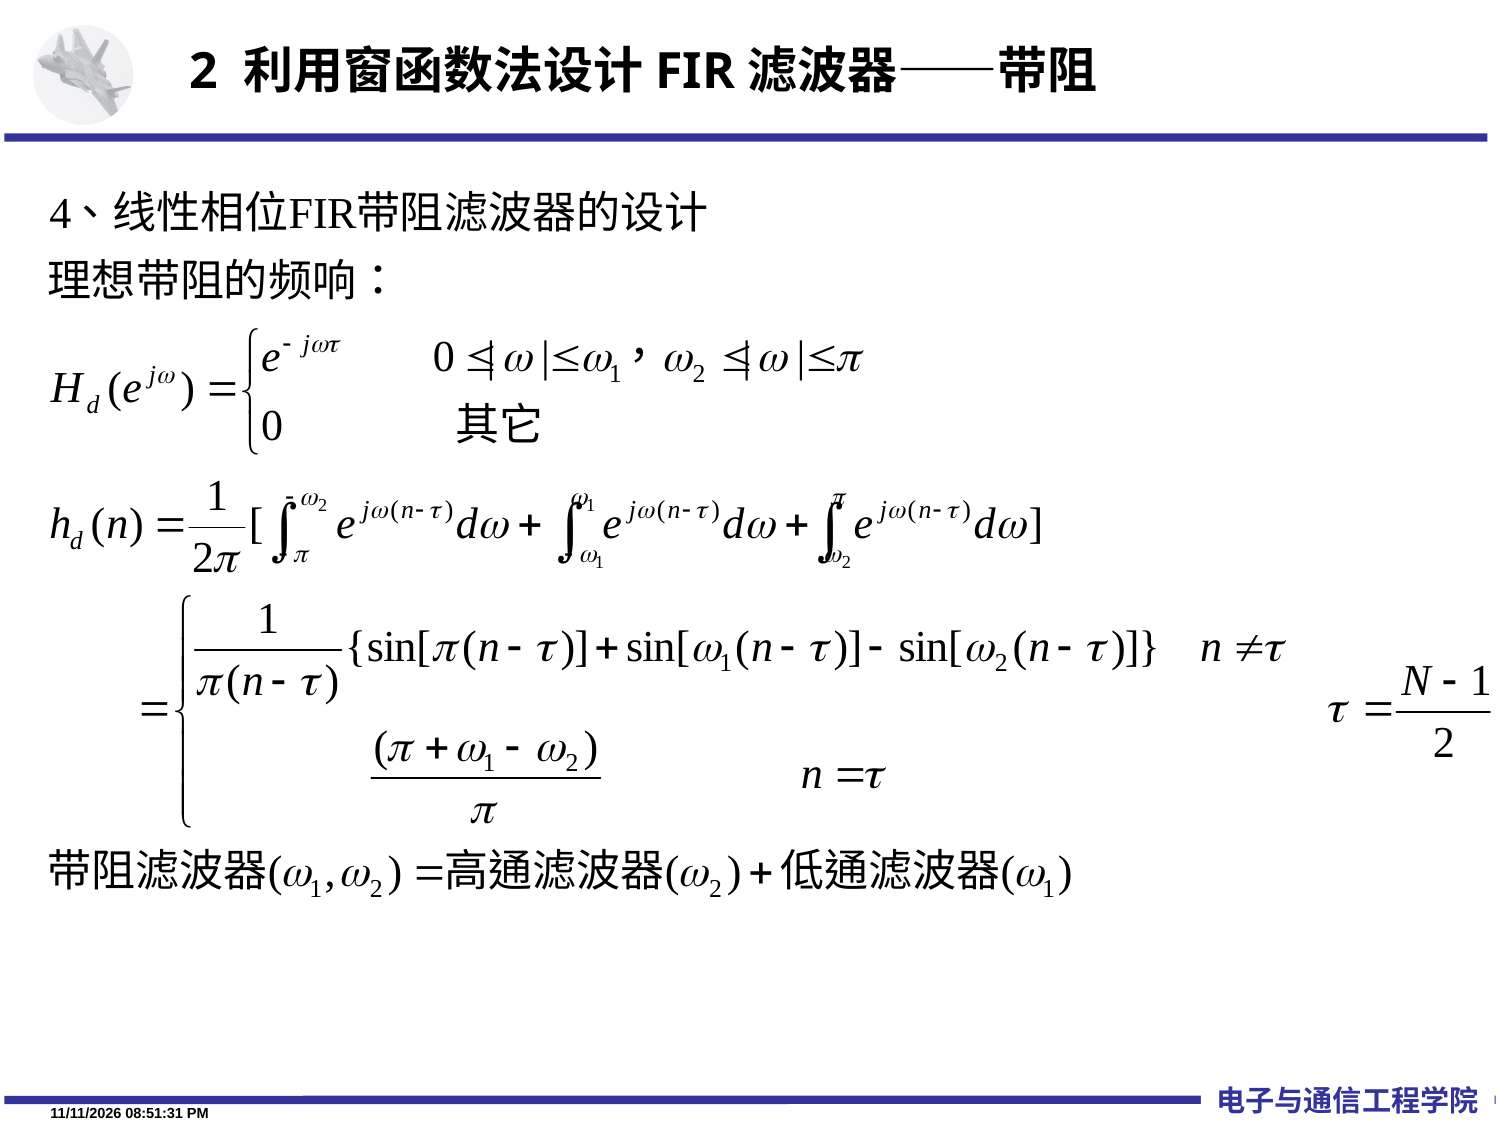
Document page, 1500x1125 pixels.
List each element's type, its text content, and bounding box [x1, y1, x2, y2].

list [42, 184, 1499, 906]
text_box 2 利用窗函数法设计FIR滤波器——带阻 [174, 30, 1338, 106]
